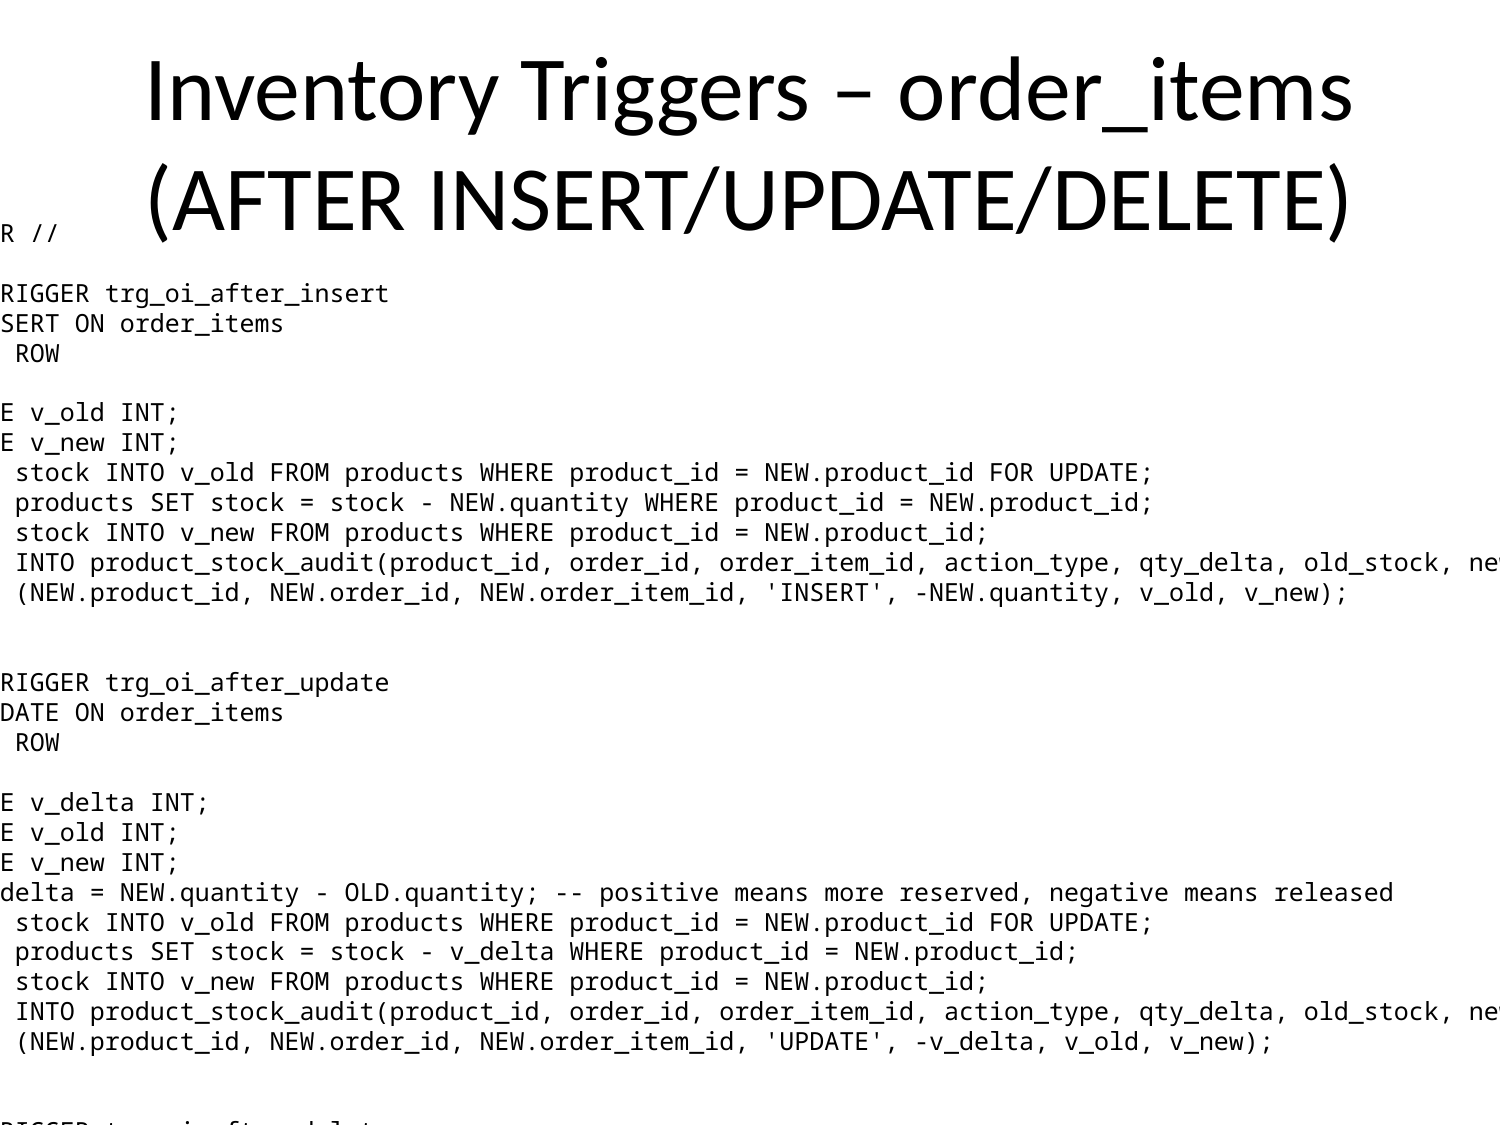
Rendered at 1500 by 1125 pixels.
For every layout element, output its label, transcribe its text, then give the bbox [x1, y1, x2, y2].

text_box DELIMITER // CREATE TRIGGER trg_oi_after_insert AFTER INSERT ON order_items FOR EACH ROW BEGIN DECLARE v_old INT; DECLARE v_new INT; SELECT stock INTO v_old FROM products WHERE product_id = NEW.product_id FOR UPDATE; UPDATE products SET stock = stock - NEW.quantity WHERE product_id = NEW.product_id; SELECT stock INTO v_new FROM products WHERE product_id = NEW.product_id; INSERT INTO product_stock_audit(product_id, order_id, order_item_id, action_type, qty_delta, old_stock, new_stock) VALUES (NEW.product_id, NEW.order_id, NEW.order_item_id, 'INSERT', -NEW.quantity, v_old, v_new); END // CREATE TRIGGER trg_oi_after_update AFTER UPDATE ON order_items FOR EACH ROW BEGIN DECLARE v_delta INT; DECLARE v_old INT; DECLARE v_new INT; SET v_delta = NEW.quantity - OLD.quantity; -- positive means more reserved, negative means released SELECT stock INTO v_old FROM products WHERE product_id = NEW.product_id FOR UPDATE; UPDATE products SET stock = stock - v_delta WHERE product_id = NEW.product_id; SELECT stock INTO v_new FROM products WHERE product_id = NEW.product_id; INSERT INTO product_stock_audit(product_id, order_id, order_item_id, action_type, qty_delta, old_stock, new_stock) VALUES (NEW.product_id, NEW.order_id, NEW.order_item_id, 'UPDATE', -v_delta, v_old, v_new); END // CREATE TRIGGER trg_oi_after_delete AFTER DELETE ON order_items FOR EACH ROW BEGIN DECLARE v_old INT; DECLARE v_new INT; SELECT stock INTO v_old FROM products WHERE product_id = OLD.product_id FOR UPDATE; UPDATE products SET stock = stock + OLD.quantity WHERE product_id = OLD.product_id; SELECT stock INTO v_new FROM products WHERE product_id = OLD.product_id; INSERT INTO product_stock_audit(product_id, order_id, order_item_id, action_type, qty_delta, old_stock, new_stock) VALUES (OLD.product_id, OLD.order_id, OLD.order_item_id, 'DELETE', +OLD.quantity, v_old, v_new); END // DELIMITER ; [0, 209, 1500, 1125]
title Inventory Triggers – order_items (AFTER INSERT/UPDATE/DELETE) [75, 45, 1425, 209]
